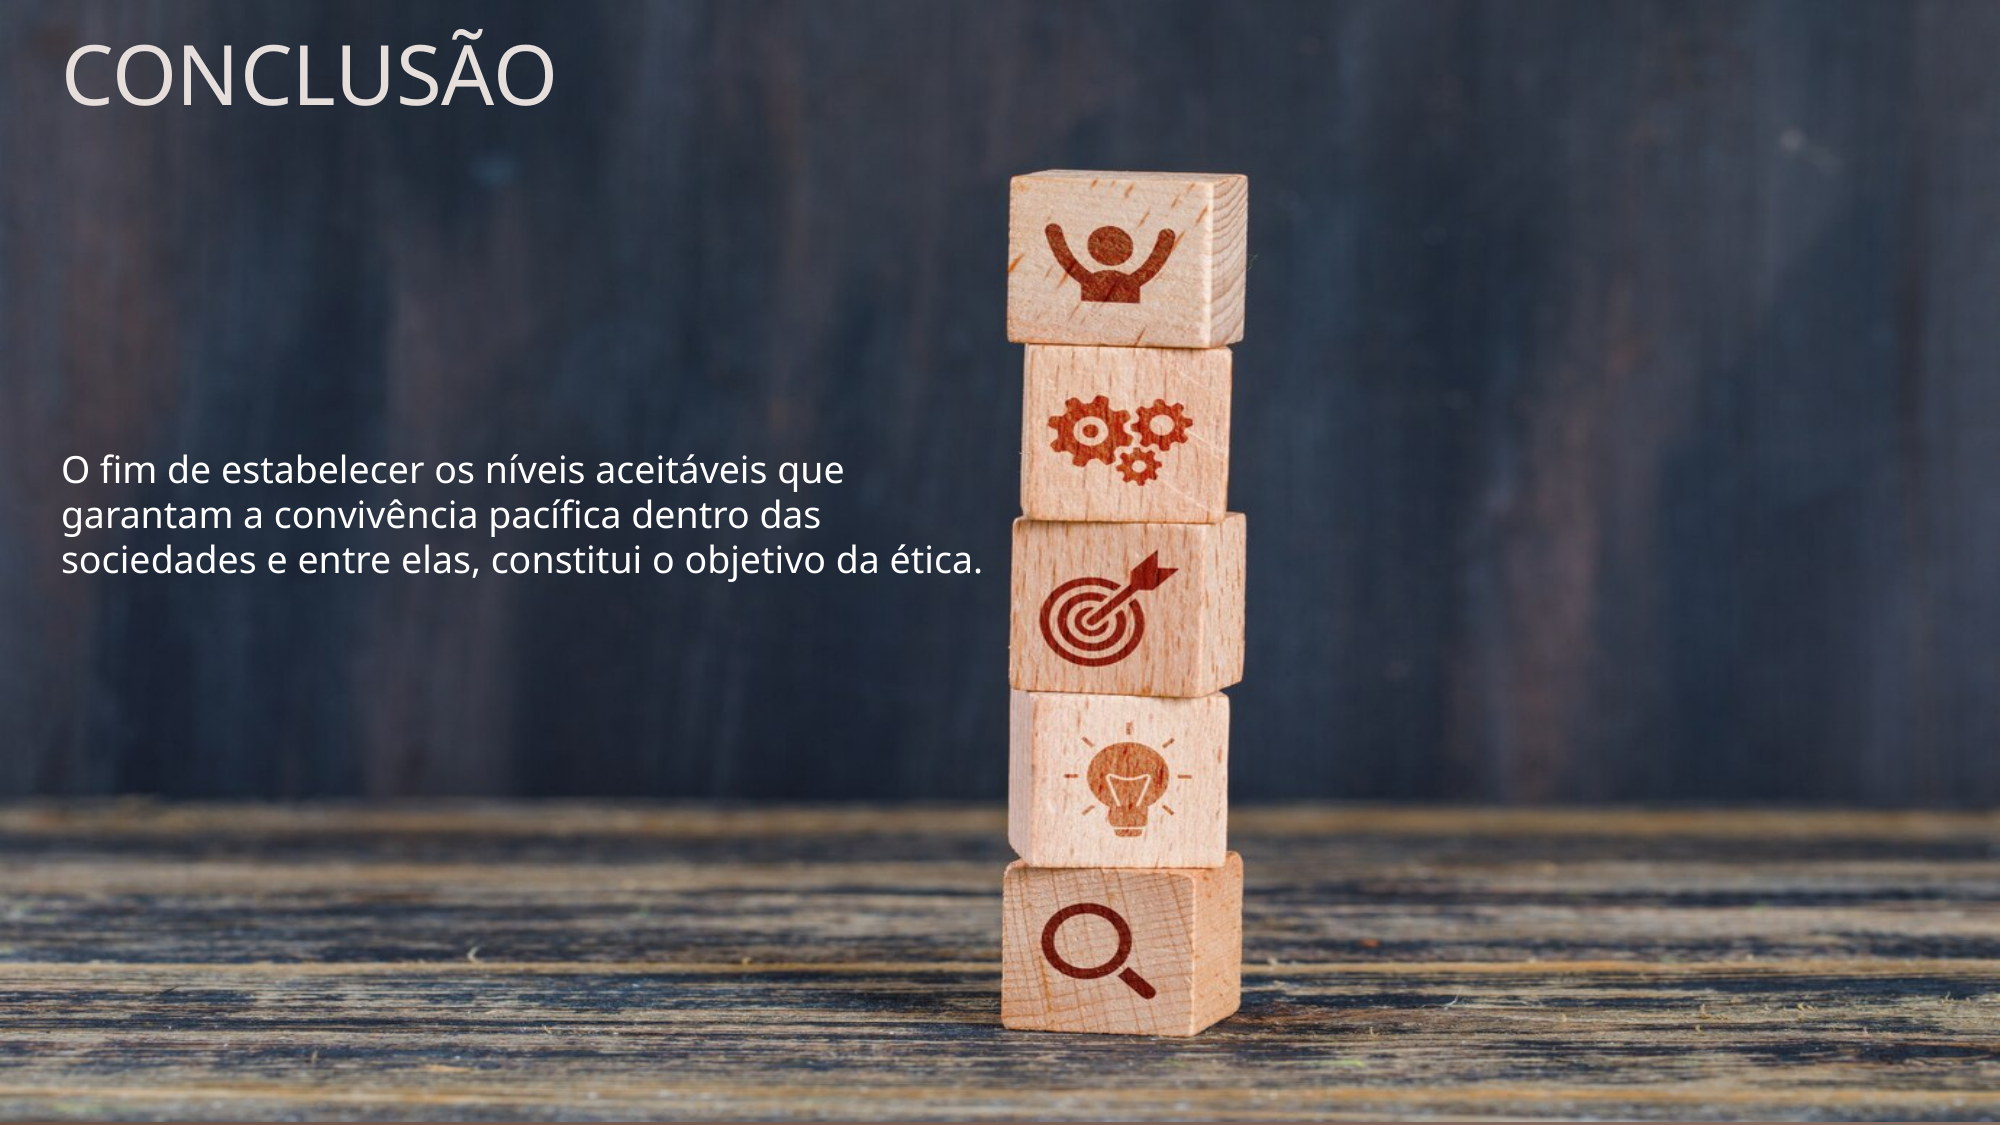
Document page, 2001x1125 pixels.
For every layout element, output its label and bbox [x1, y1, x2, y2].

list [0, 0, 2000, 1122]
